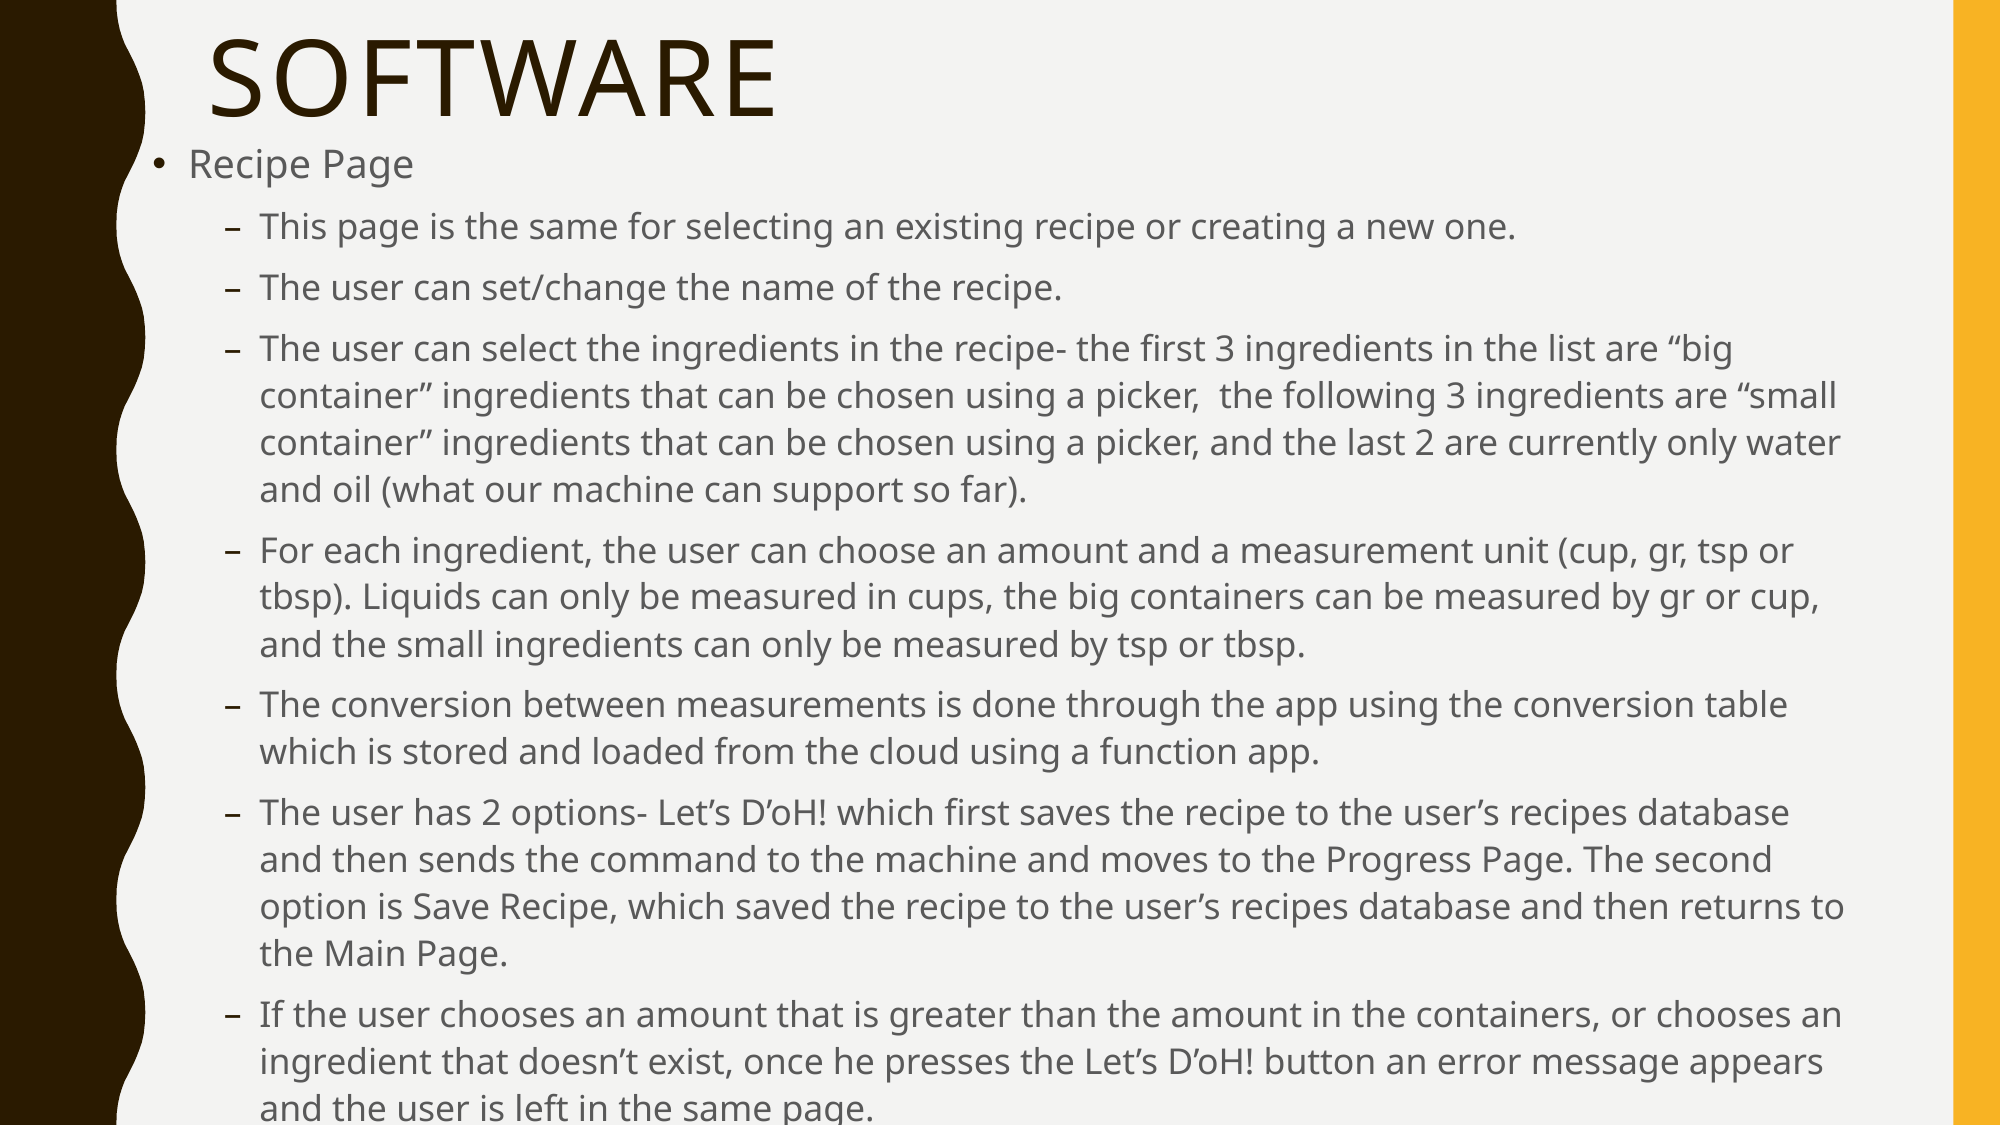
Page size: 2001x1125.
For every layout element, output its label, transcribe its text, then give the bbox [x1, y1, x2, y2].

list Recipe Page This page is the same for selecting an existing recipe or creating a new one. The user can set/change the name of the recipe. The user can select the ingredients in the recipe- the first 3 ingredients in the list are “big container” ingredients that can be chosen using a picker, the following 3 ingredients are “small container” ingredients that can be chosen using a picker, and the last 2 are currently only water and oil (what our machine can support so far). For each ingredient, the user can choose an amount and a measurement unit (cup, gr, tsp or tbsp). Liquids can only be measured in cups, the big containers can be measured by gr or cup, and the small ingredients can only be measured by tsp or tbsp. The conversion between measurements is done through the app using the conversion table which is stored and loaded from the cloud using a function app. The user has 2 options- Let’s D’oH! which first saves the recipe to the user’s recipes database and then sends the command to the machine and moves to the Progress Page. The second option is Save Recipe, which saved the recipe to the user’s recipes database and then returns to the Main Page. If the user chooses an amount that is greater than the amount in the containers, or chooses an ingredient that doesn’t exist, once he presses the Let’s D’oH! button an error message appears and the user is left in the same page. [137, 126, 1863, 1125]
title SOFTWARE [192, 17, 1863, 126]
